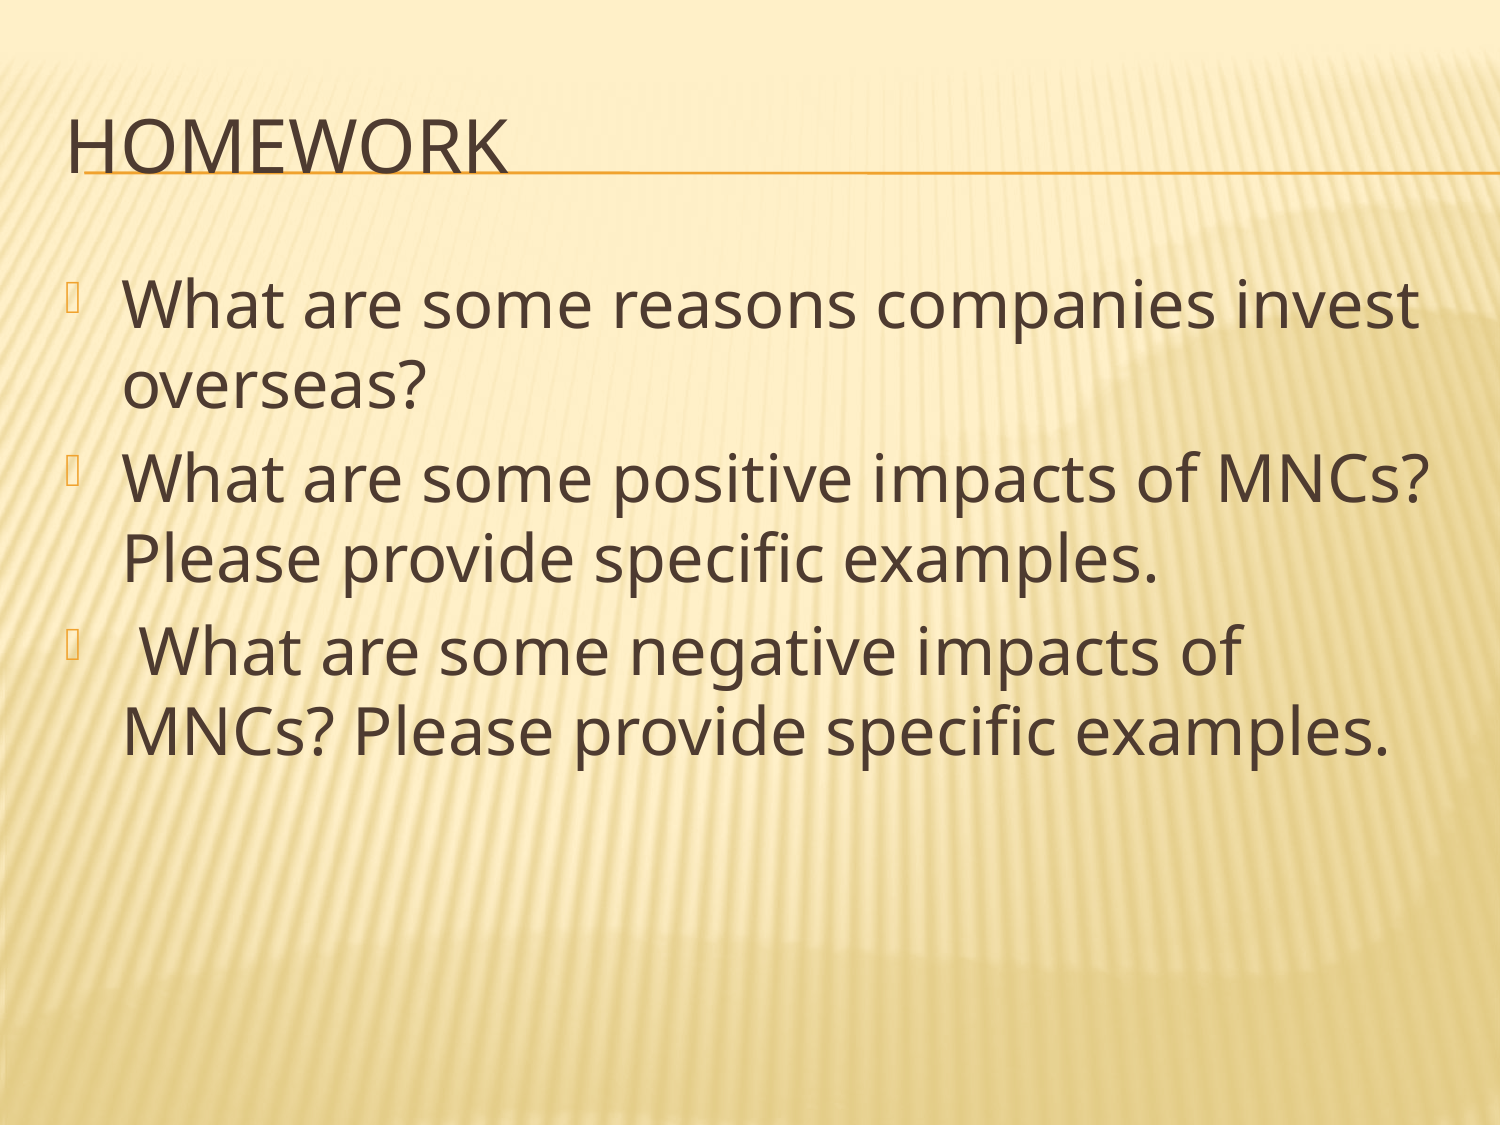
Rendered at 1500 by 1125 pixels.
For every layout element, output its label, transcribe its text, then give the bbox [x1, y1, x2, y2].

title Homework [50, 75, 1475, 213]
list What are some reasons companies invest overseas? What are some positive impacts of MNCs? Please provide specific examples. What are some negative impacts of MNCs? Please provide specific examples. [50, 254, 1475, 998]
